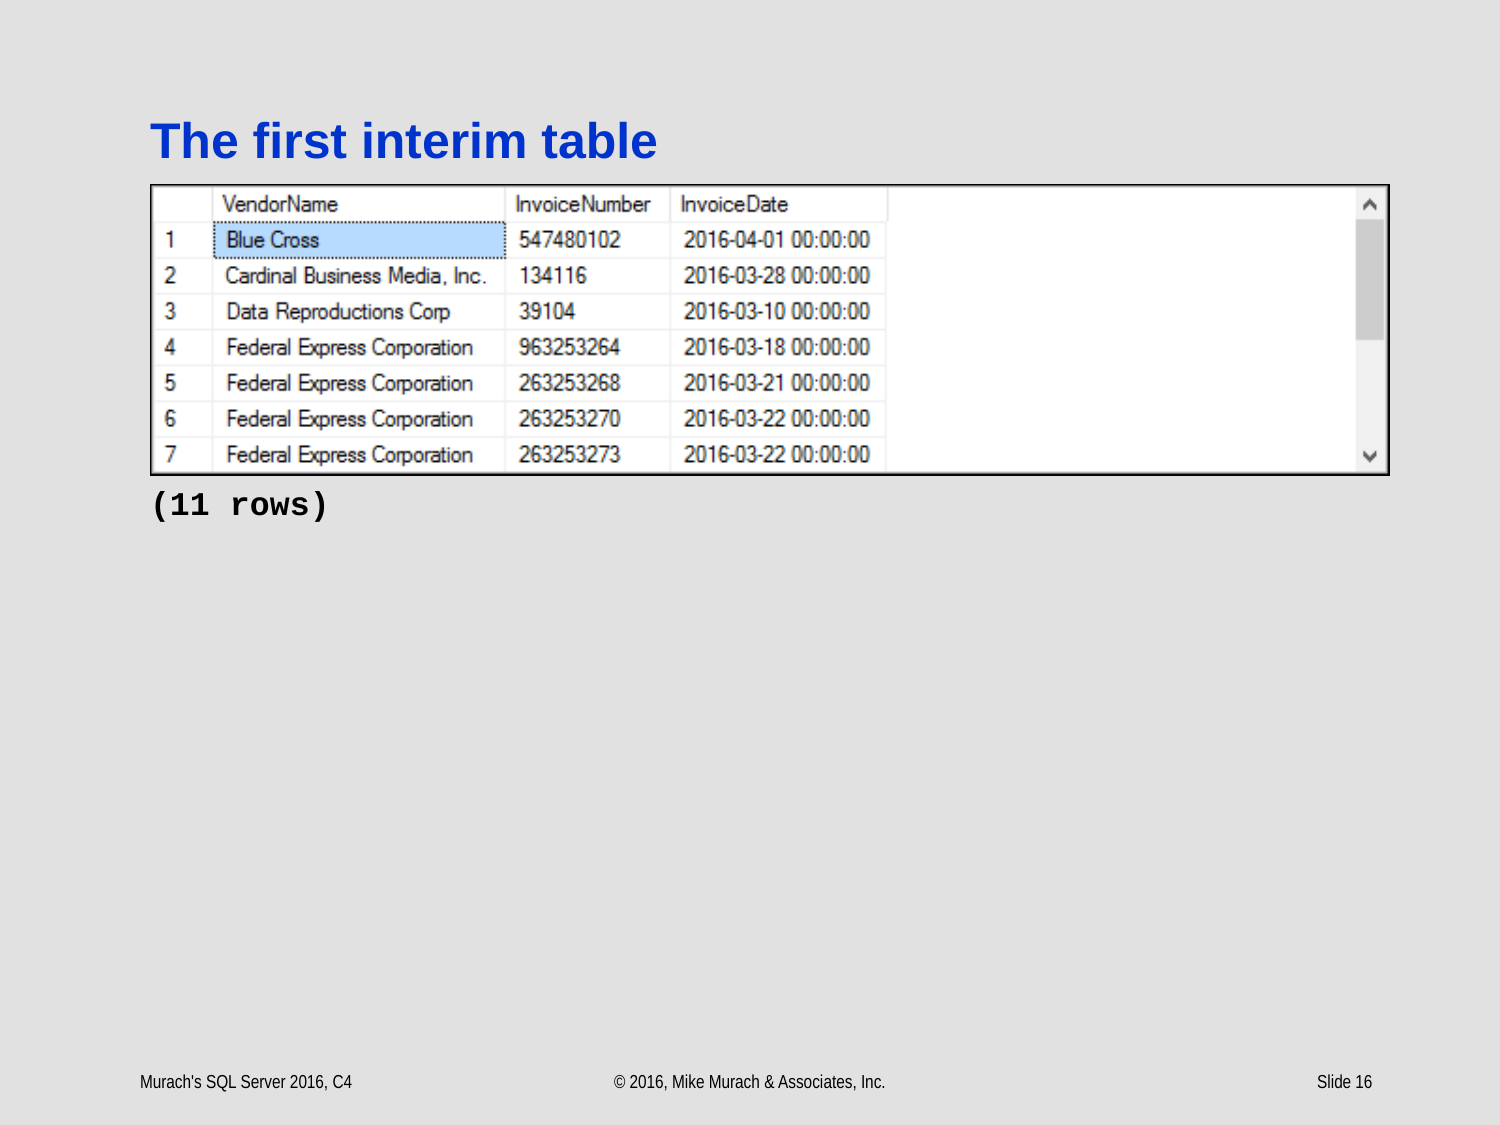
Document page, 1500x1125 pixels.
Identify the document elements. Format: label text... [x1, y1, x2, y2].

footer © 2016, Mike Murach & Associates, Inc. [474, 1024, 1026, 1101]
picture [149, 184, 1390, 476]
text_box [149, 112, 1361, 184]
slide_number Murach's SQL Server 2016, C4 [124, 1024, 451, 1101]
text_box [149, 474, 1348, 532]
slide_number Slide 16 [1074, 1024, 1388, 1101]
